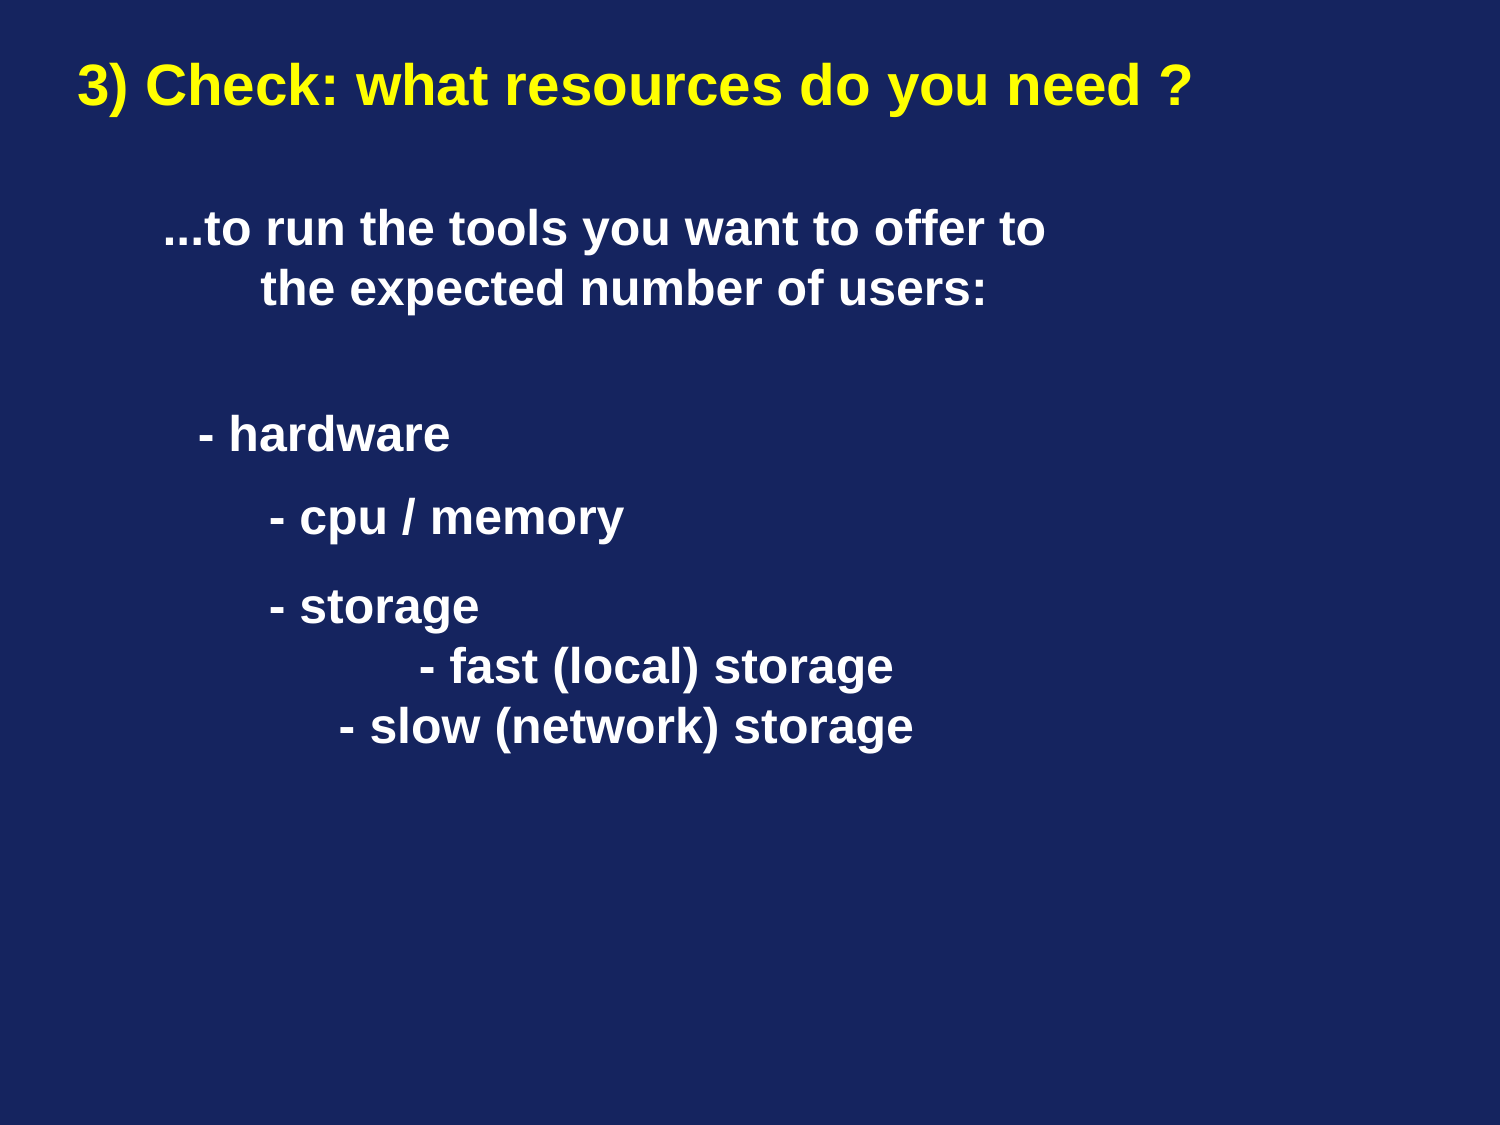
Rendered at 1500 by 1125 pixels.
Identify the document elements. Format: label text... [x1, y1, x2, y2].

text_box - storage - fast (local) storage - slow (network) storage [253, 566, 1117, 762]
text_box - hardware [183, 394, 484, 469]
text_box 3) Check: what resources do you need ? [62, 39, 1424, 125]
text_box - cpu / memory [253, 476, 1117, 552]
text_box ...to run the tools you want to offer to the expected number of users: [147, 188, 1353, 323]
